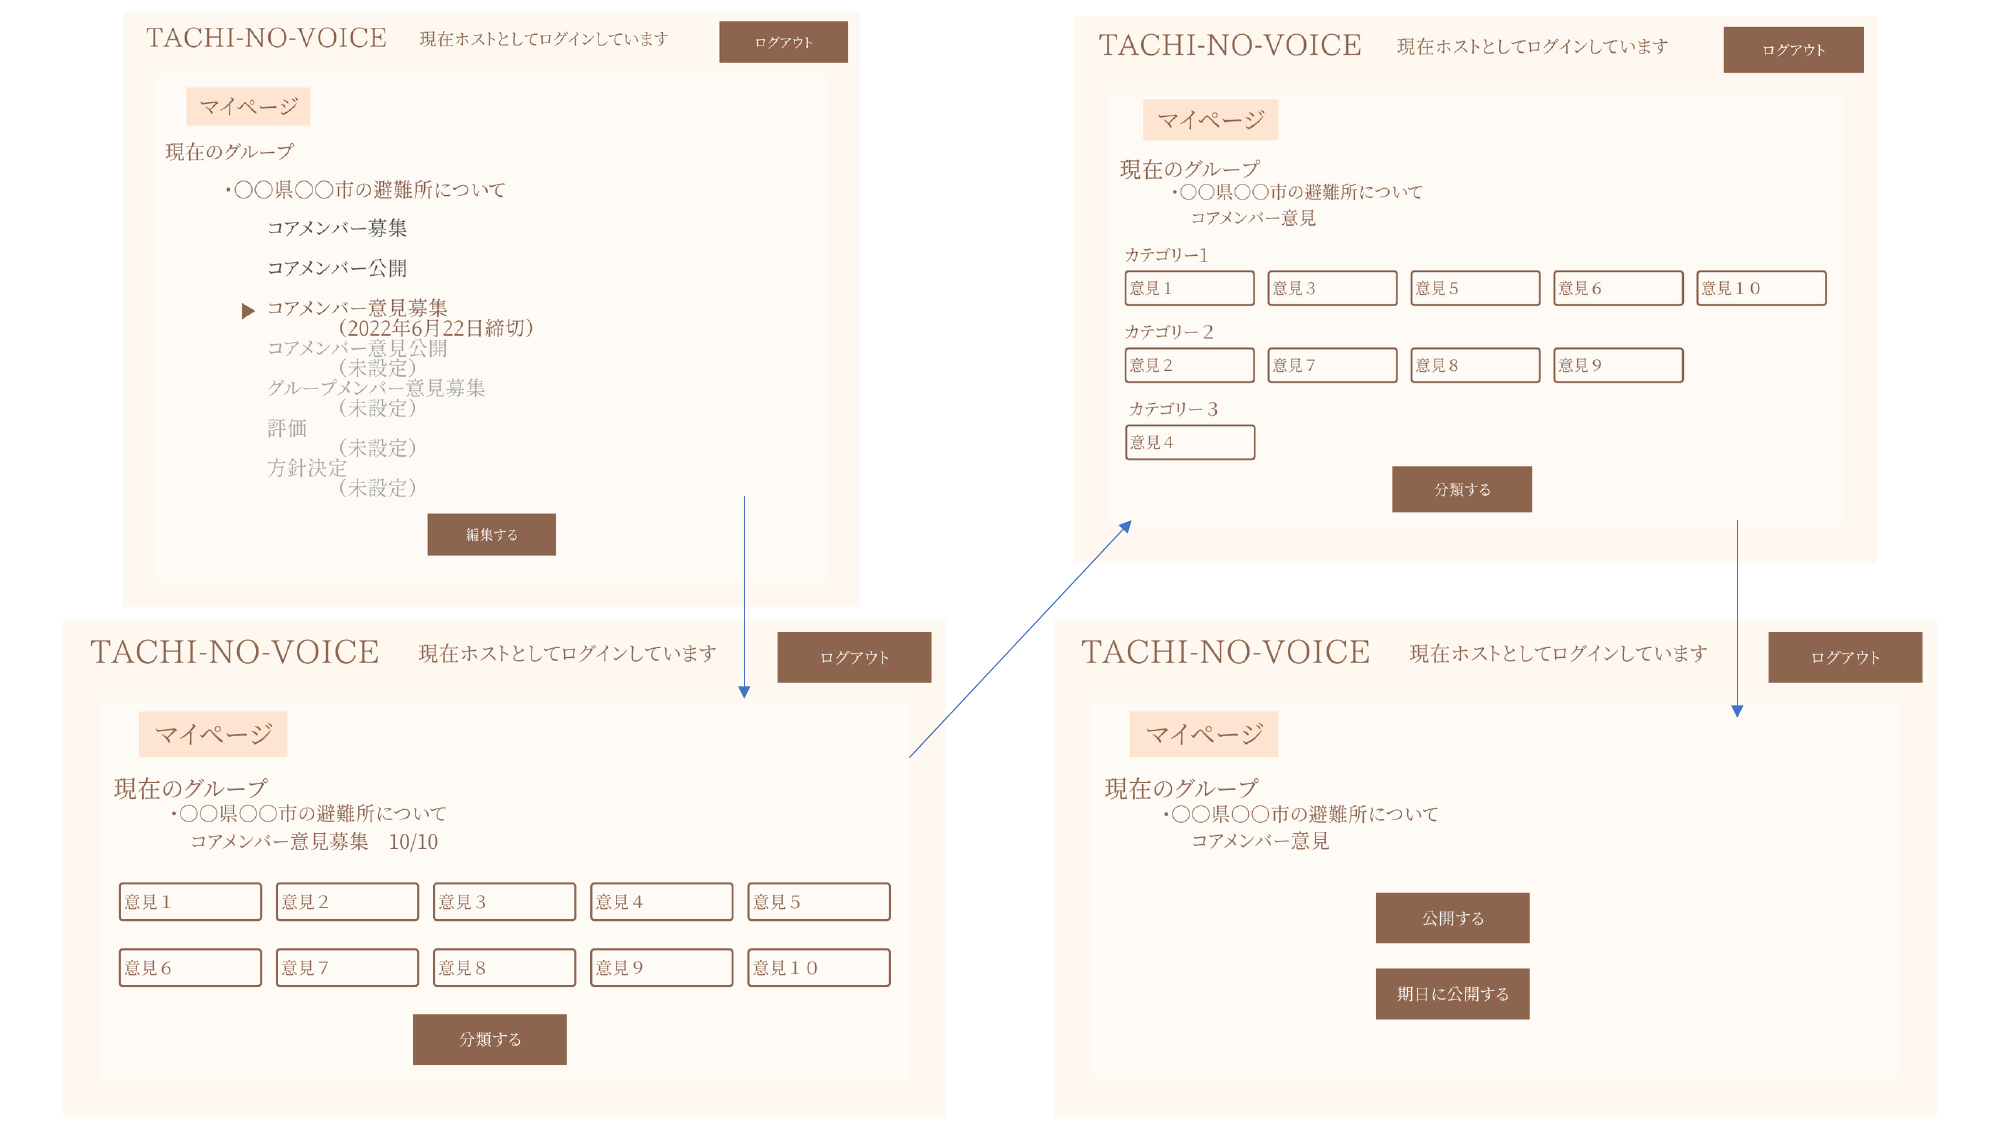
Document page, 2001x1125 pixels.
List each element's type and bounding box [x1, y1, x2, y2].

text_box [909, 520, 1132, 758]
picture [123, 11, 860, 607]
picture [1054, 619, 1937, 1117]
picture [1074, 16, 1877, 563]
picture [63, 619, 946, 1117]
